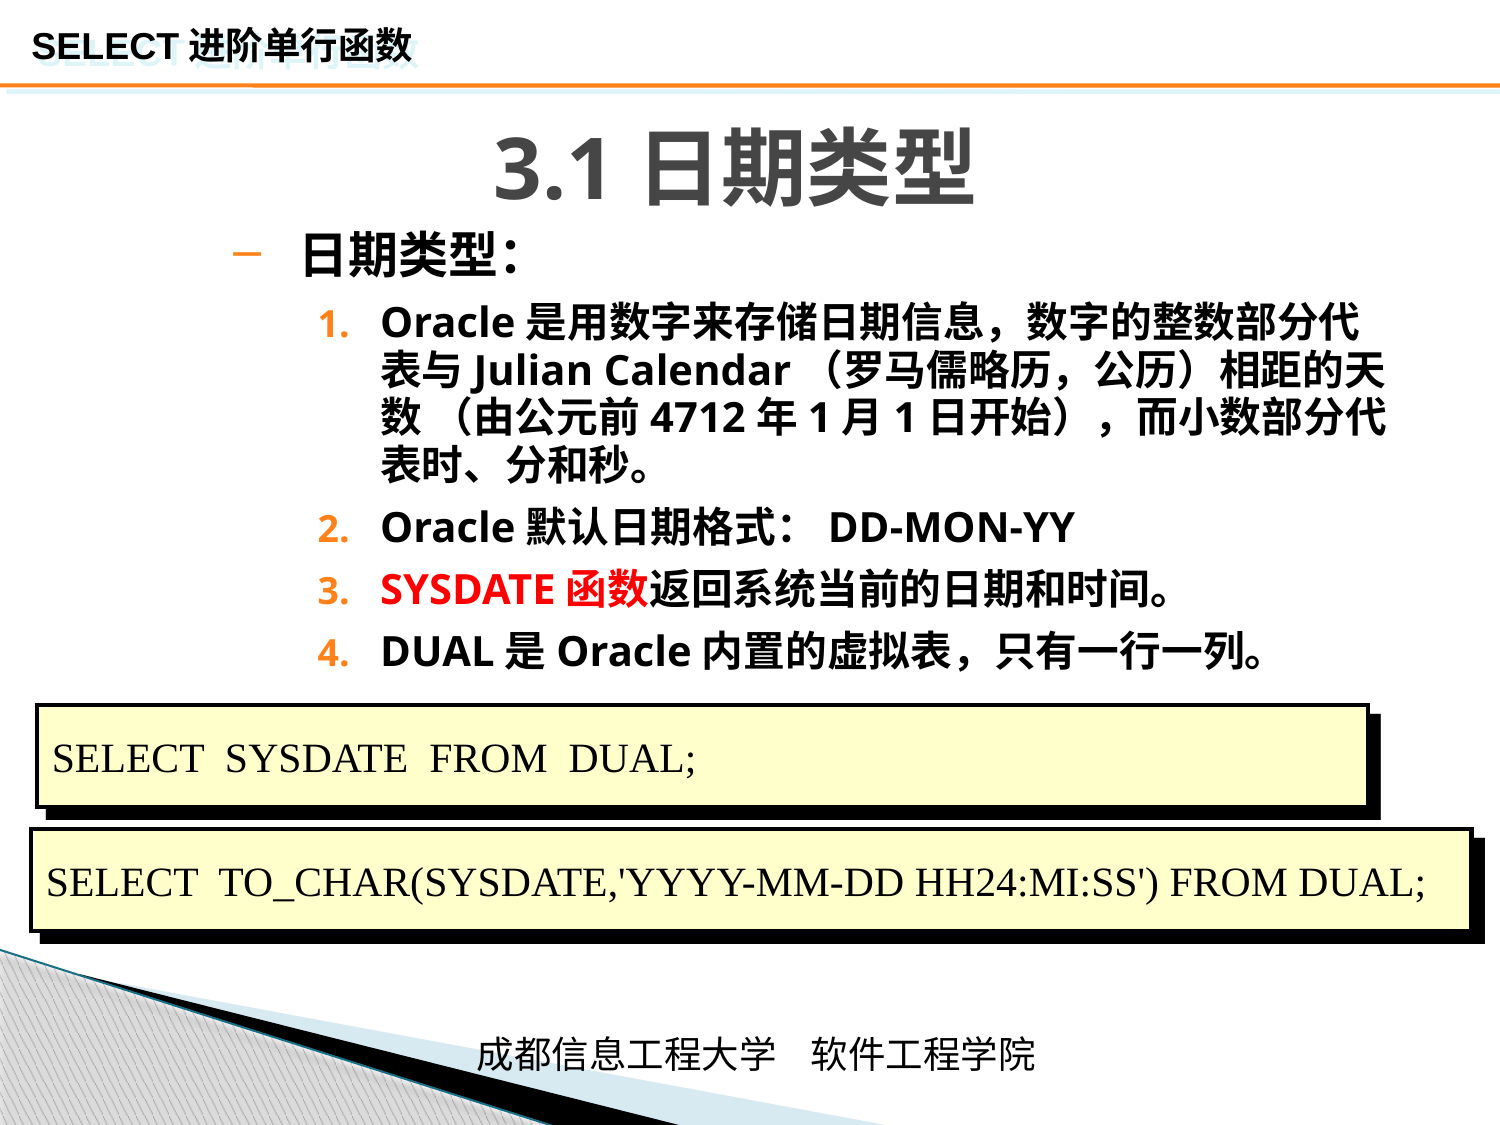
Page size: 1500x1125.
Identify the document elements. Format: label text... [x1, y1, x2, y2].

text_box SELECT SYSDATE FROM DUAL; [37, 705, 1369, 807]
text_box 日期类型： Oracle是用数字来存储日期信息，数字的整数部分代表与Julian Calendar（罗马儒略历，公历）相距的天数 （由公元前4712年1月1日开始），而小数部分代表时、分和秒。 Oracle默认日期格式：DD-MON-YY SYSDATE函数返回系统当前的日期和时间。 DUAL是Oracle内置的虚拟表，只有一行一列。 [133, 220, 1412, 684]
text_box SELECT TO_CHAR(SYSDATE,'YYYY-MM-DD HH24:MI:SS') FROM DUAL; [31, 829, 1472, 931]
title 3.1日期类型 [54, 93, 1418, 238]
